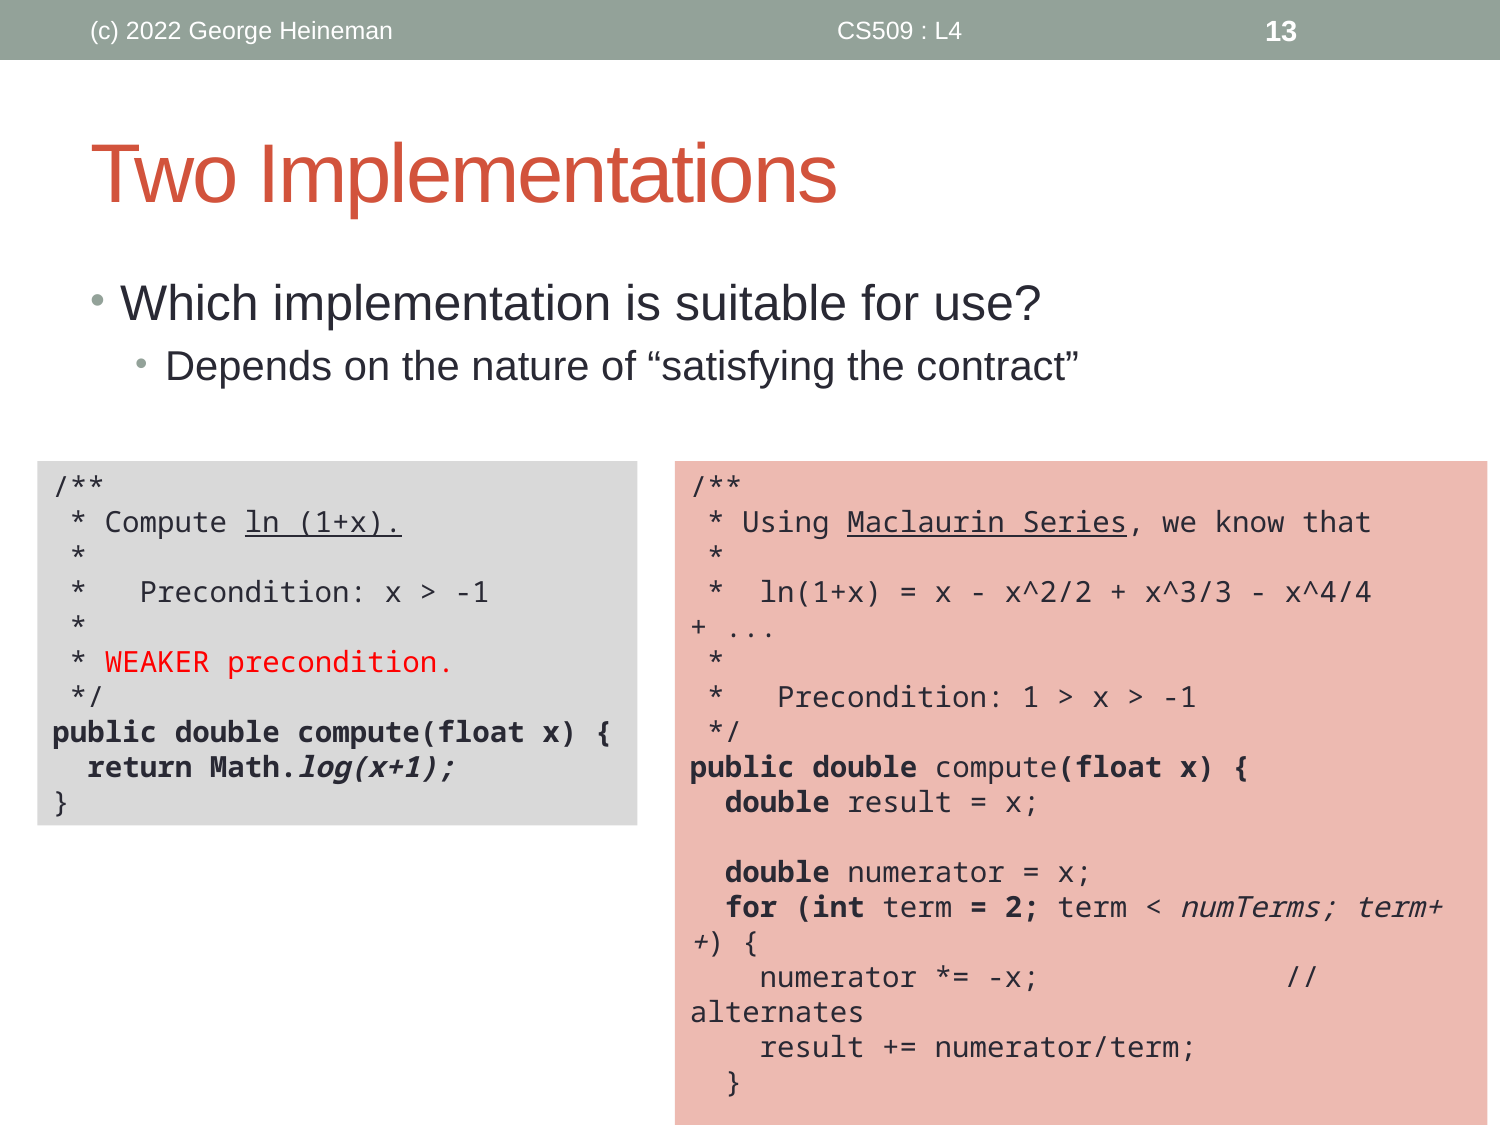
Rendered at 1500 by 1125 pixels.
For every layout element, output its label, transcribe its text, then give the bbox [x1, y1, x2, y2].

list Which implementation is suitable for use? Depends on the nature of “satisfying the contract” [75, 262, 1425, 1063]
slide_number 13 [1250, 3, 1425, 57]
text_box /** * Compute ln (1+x). * * Precondition: x > -1 * * WEAKER precondition. */ public double compute(float x) { return Math.log(x+1); } [37, 461, 638, 826]
text_box /** * Using Maclaurin Series, we know that * * ln(1+x) = x - x^2/2 + x^3/3 - x^4/4 + ... * * Precondition: 1 > x > -1 */ public double compute(float x) { double result = x; double numerator = x; for (int term = 2; term < numTerms; term++) { numerator *= -x; // alternates result += numerator/term; } return result; } [674, 461, 1488, 1125]
slide_number (c) 2022 George Heineman [75, 3, 550, 57]
title Two Implementations [75, 87, 1425, 250]
footer CS509 : L4 [562, 3, 1238, 57]
